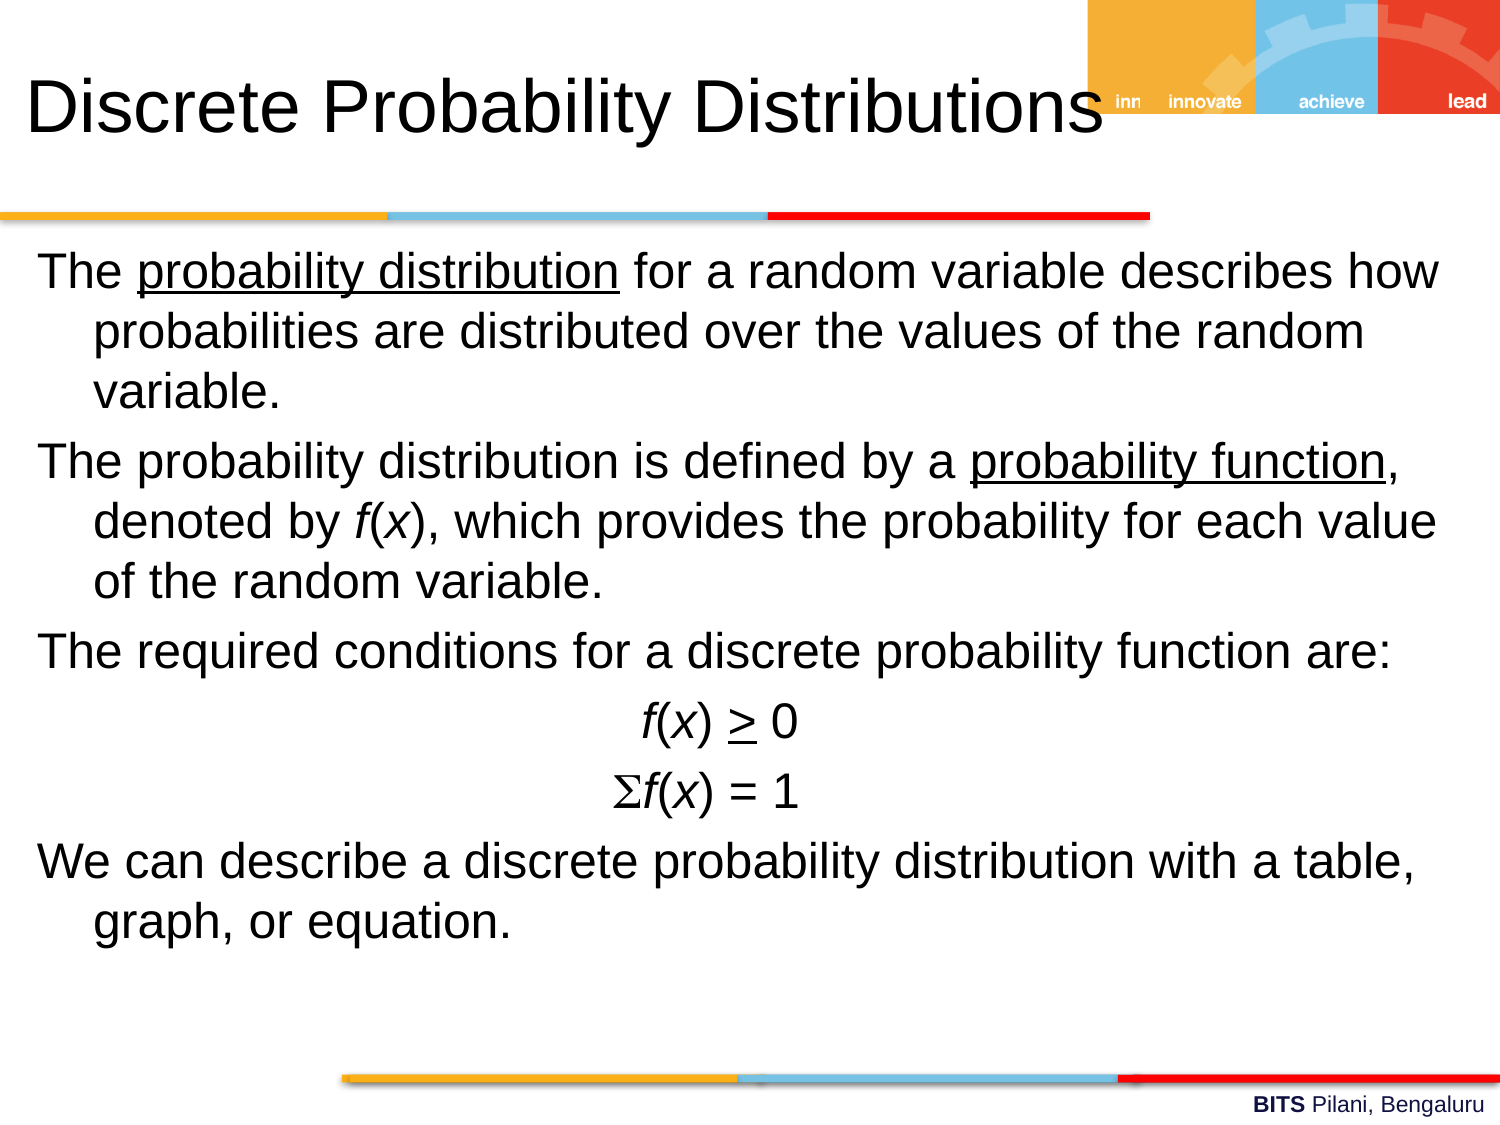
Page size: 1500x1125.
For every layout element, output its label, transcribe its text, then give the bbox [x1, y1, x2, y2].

picture [1087, 0, 1500, 114]
title Discrete Probability Distributions [10, 4, 1125, 200]
list The probability distribution for a random variable describes how probabilities are distributed over the values of the random variable. The probability distribution is defined by a probability function, denoted by f(x), which provides the probability for each value of the random variable. The required conditions for a discrete probability function are: f(x) > 0 f(x) = 1 We can describe a discrete probability distribution with a table, graph, or equation. [24, 232, 1475, 1038]
